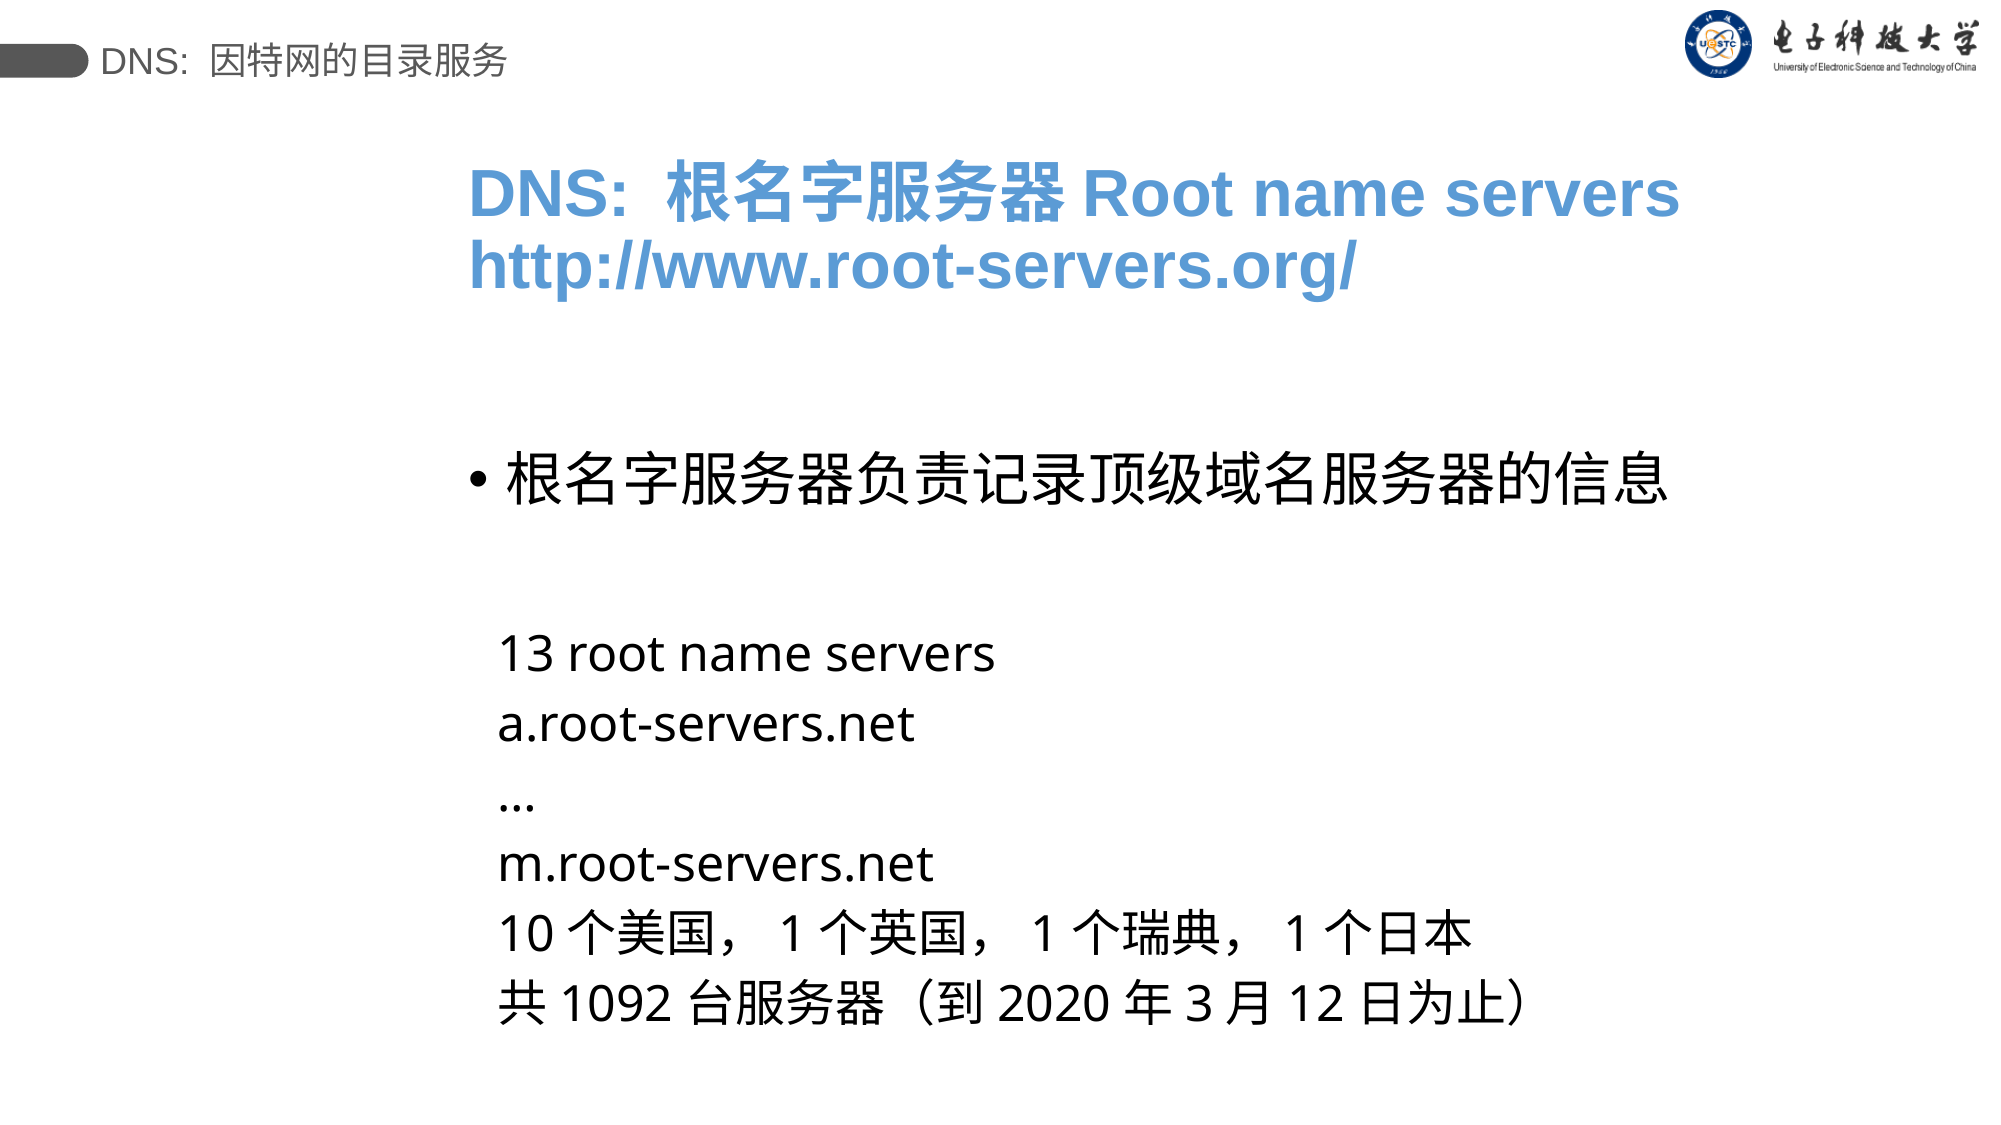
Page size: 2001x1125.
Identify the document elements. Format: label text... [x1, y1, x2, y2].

picture [1685, 10, 1979, 78]
text_box DNS: 因特网的目录服务 [100, 28, 807, 91]
title DNS: 根名字服务器Root name servers http://www.root-servers.org/ [453, 152, 1798, 340]
list 根名字服务器负责记录顶级域名服务器的信息 [453, 442, 1751, 1048]
text_box 13 root name servers a.root-servers.net … m.root-servers.net 10个美国，1个英国，1个瑞典，1个日本 共1092台服务器（到2020年3月12日为止） [482, 614, 1983, 1048]
